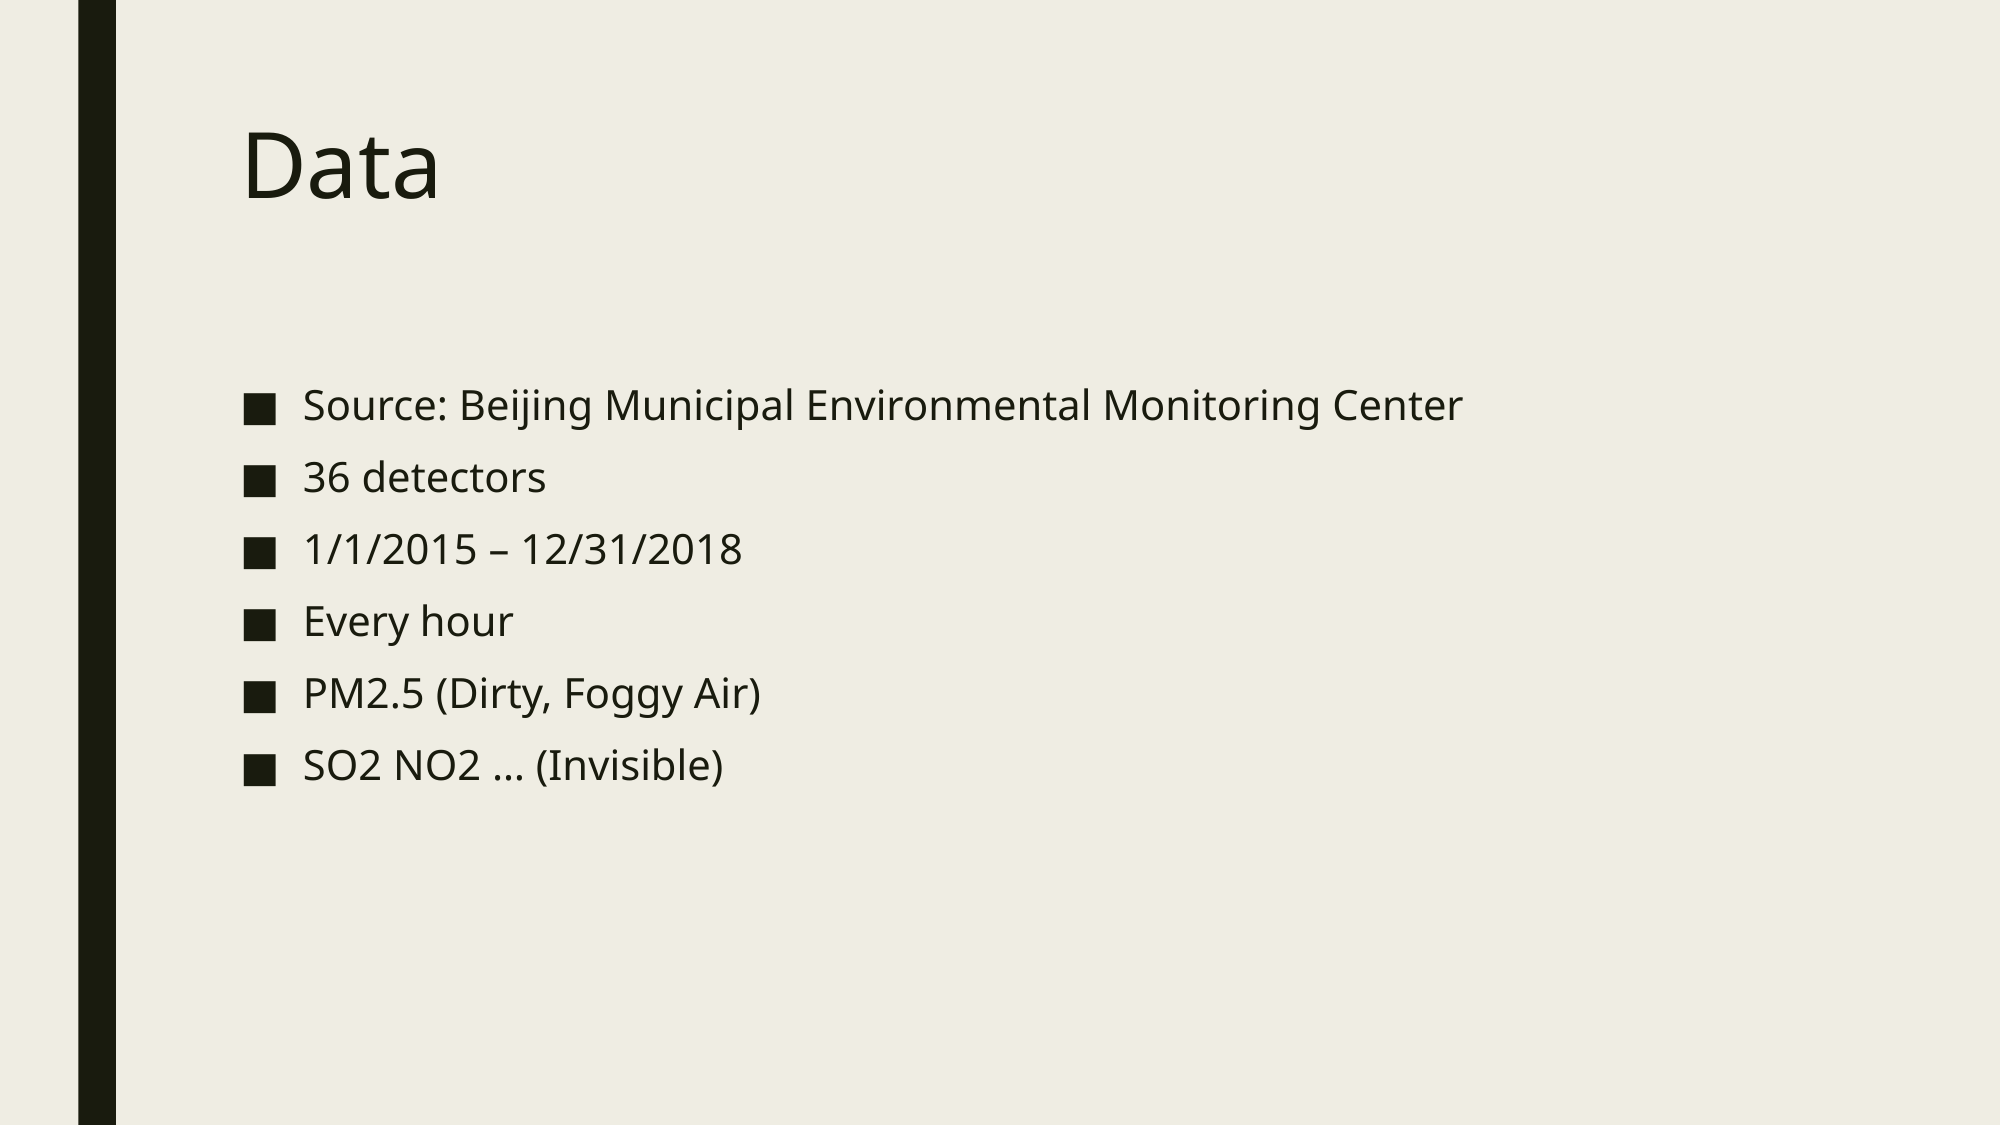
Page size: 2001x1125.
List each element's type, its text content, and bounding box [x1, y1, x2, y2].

list Source: Beijing Municipal Environmental Monitoring Center 36 detectors 1/1/2015 – 12/31/2018 Every hour PM2.5 (Dirty, Foggy Air) SO2 NO2 … (Invisible) [225, 375, 1800, 963]
title Data [225, 112, 1800, 357]
